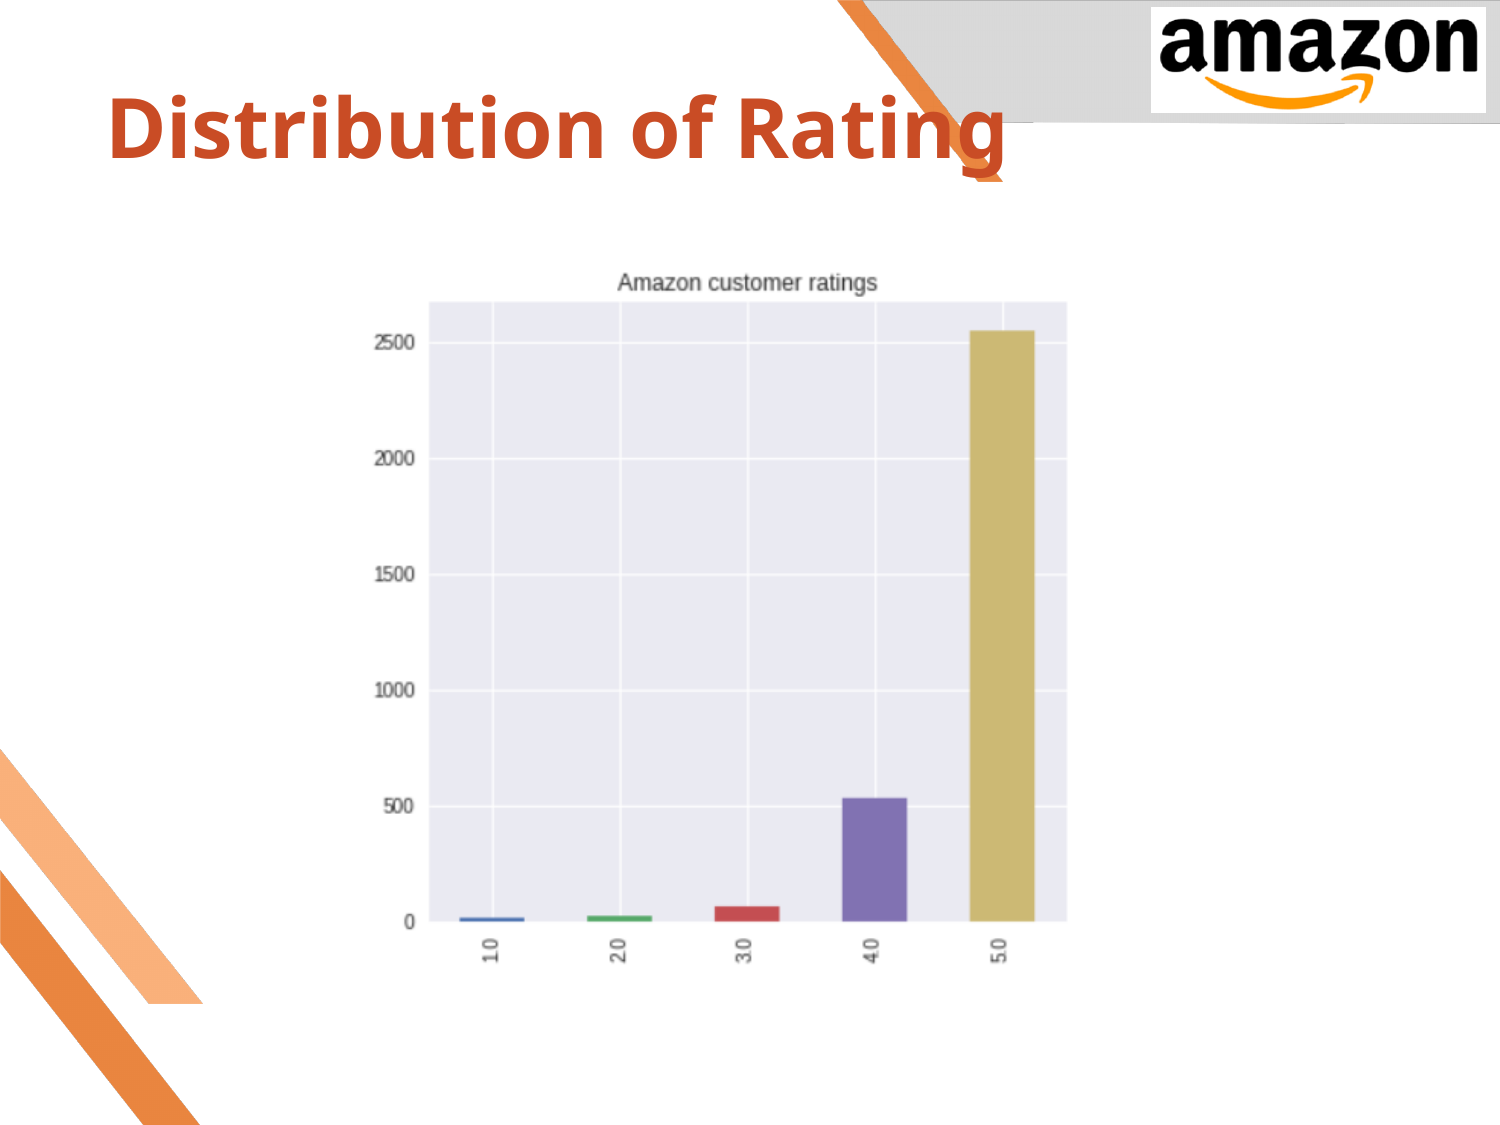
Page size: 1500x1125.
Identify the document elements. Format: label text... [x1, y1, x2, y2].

picture [837, 0, 1500, 124]
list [359, 262, 1141, 1013]
title Distribution of Rating [75, 59, 1022, 191]
picture [0, 745, 203, 1125]
